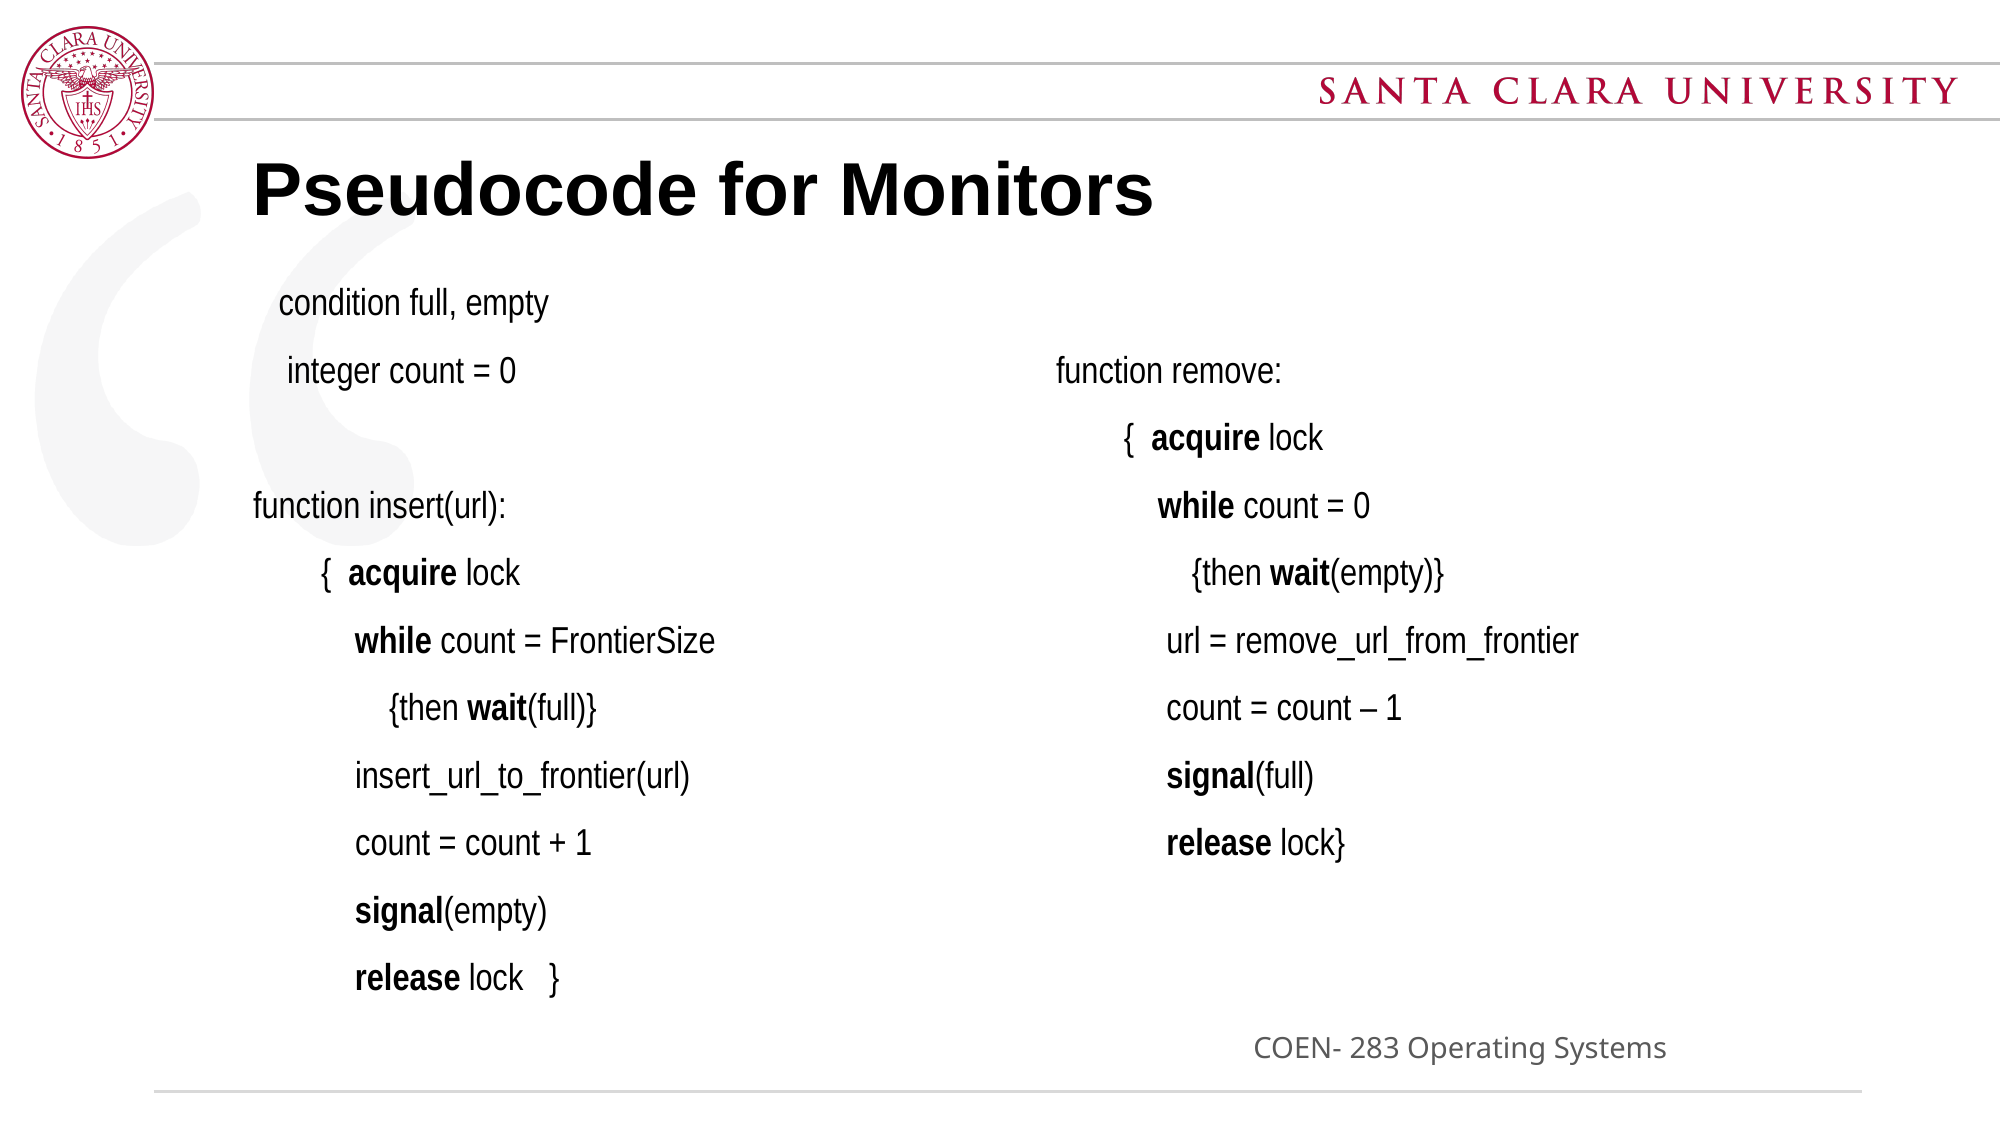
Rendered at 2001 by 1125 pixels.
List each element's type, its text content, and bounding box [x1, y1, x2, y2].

text_box Pseudocode for Monitors [237, 133, 1926, 239]
picture [1320, 77, 1958, 104]
text_box COEN- 283 Operating Systems [1238, 1026, 1874, 1092]
picture [21, 26, 154, 159]
title condition full, empty integer count = 0 function insert(url): { acquire lock while count = FrontierSize {then wait(full)} insert_url_to_frontier(url) count = count + 1 signal(empty) release lock } function remove: { acquire lock while count = 0 {then wait(empty)} url = remove_url_from_frontier count = count – 1 signal(full) release lock} [238, 239, 1874, 1015]
